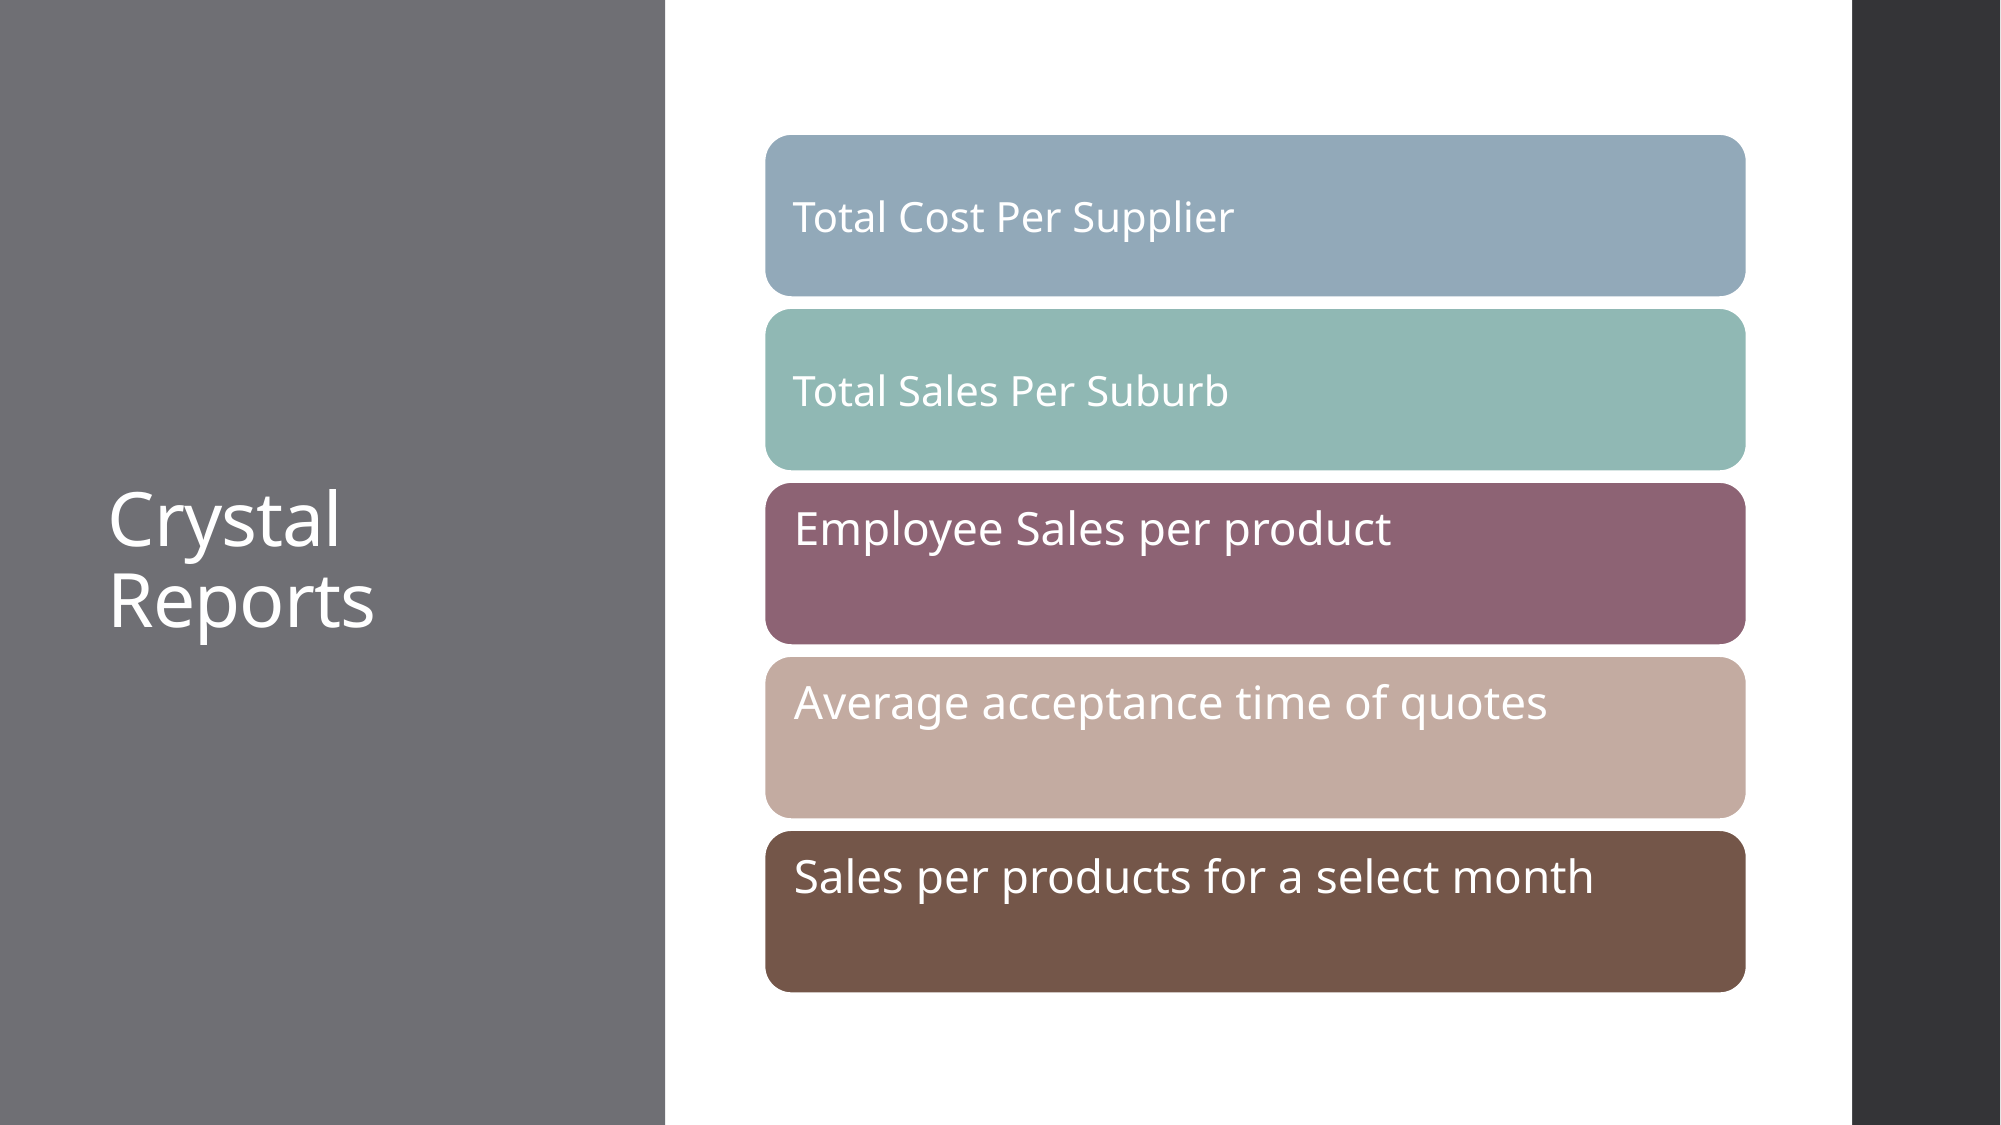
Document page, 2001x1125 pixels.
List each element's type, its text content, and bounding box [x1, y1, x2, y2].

text_box [1851, 0, 2000, 1125]
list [763, 131, 1748, 996]
title Crystal Reports [92, 137, 539, 988]
text_box [0, 0, 666, 1125]
